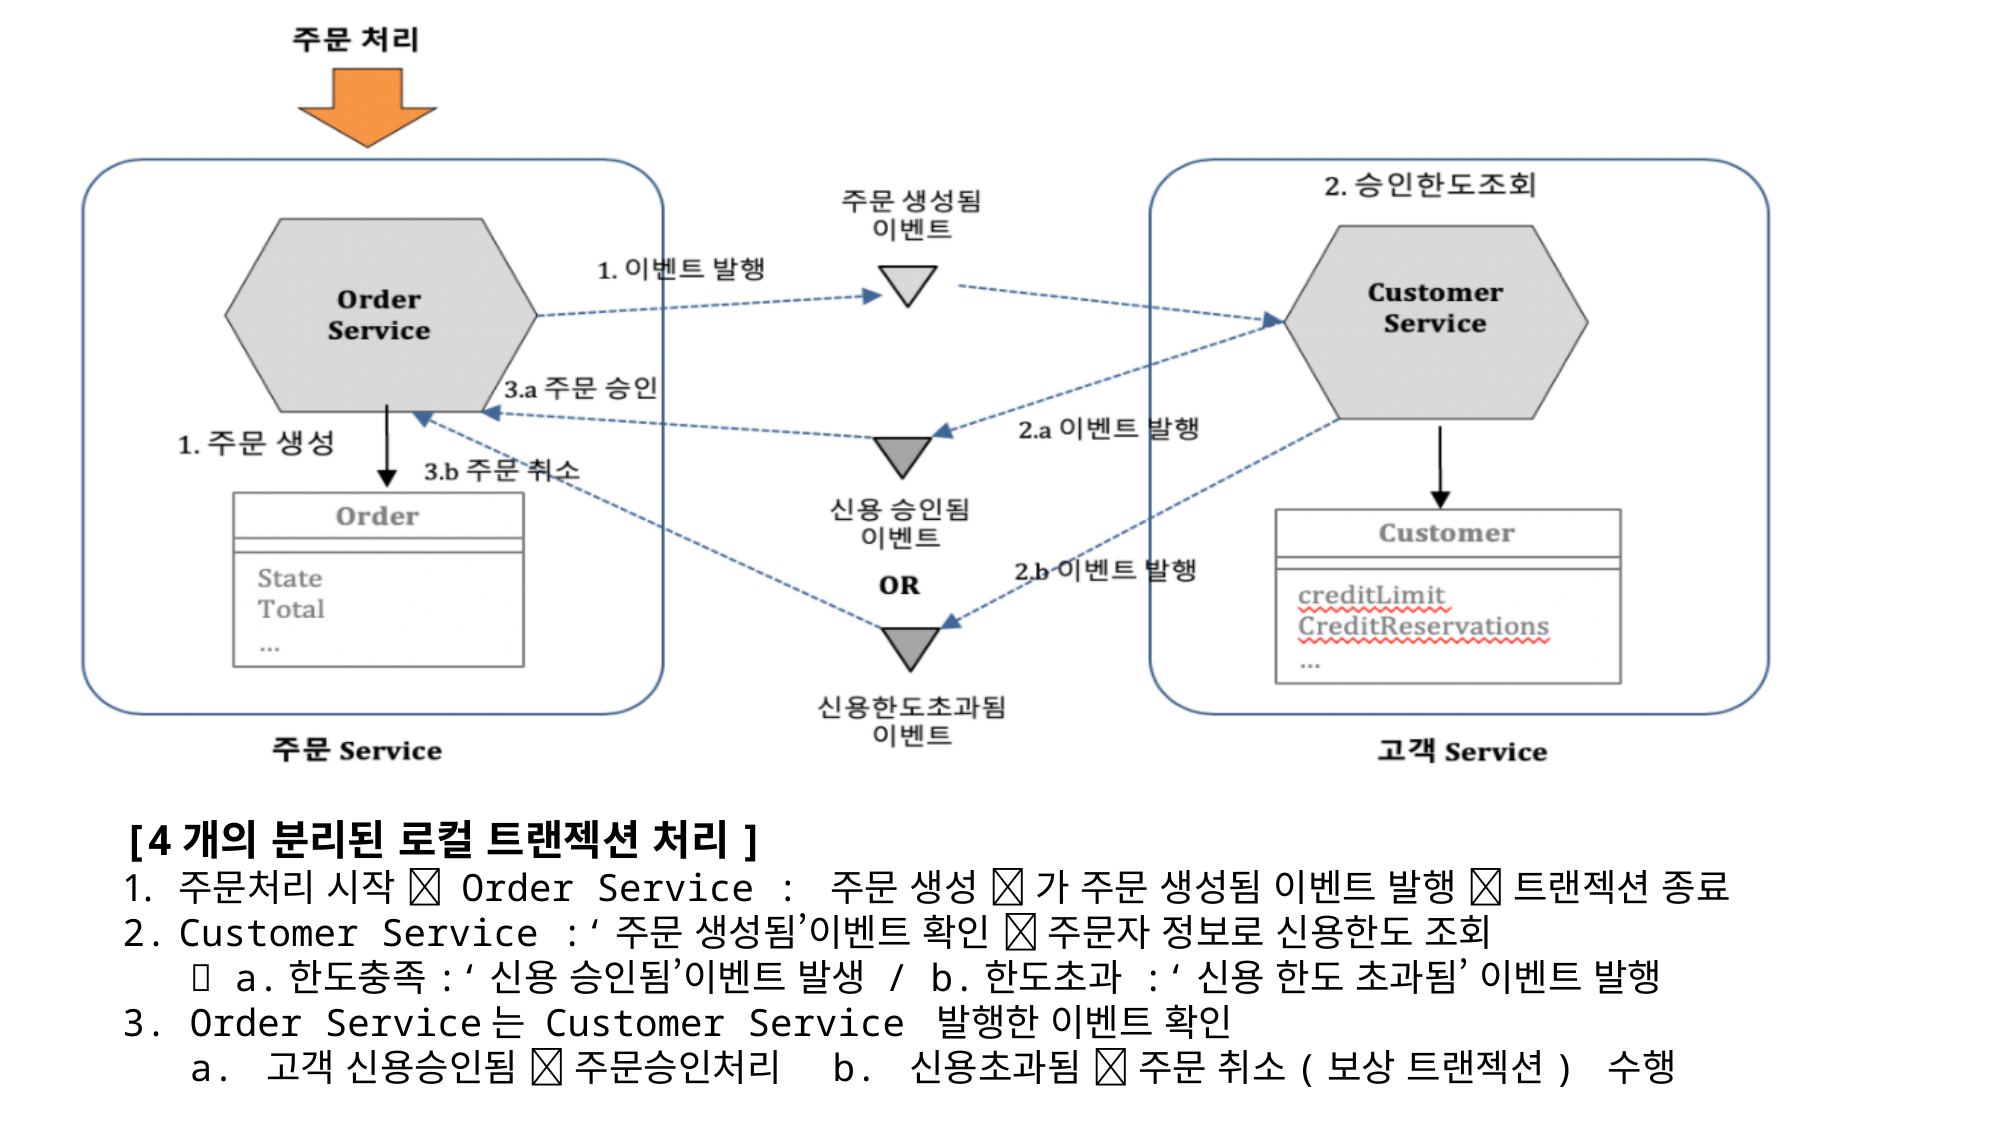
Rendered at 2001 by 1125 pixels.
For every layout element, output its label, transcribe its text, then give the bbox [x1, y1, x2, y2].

text_box [4개의 분리된 로컬 트랜젝션 처리] 주문처리 시작  Order Service : 주문 생성  가 주문 생성됨 이벤트 발행  트랜젝션 종료 Customer Service :‘주문 생성됨’이벤트 확인  주문자 정보로 신용한도 조회  a.한도충족:‘신용 승인됨’이벤트 발생 / b.한도초과 :‘신용 한도 초과됨’ 이벤트 발행 3. Order Service는 Customer Service 발행한 이벤트 확인 a. 고객 신용승인됨  주문승인처리 b. 신용초과됨  주문 취소(보상 트랜젝션) 수행 [107, 823, 1875, 1097]
picture [45, 0, 1962, 812]
